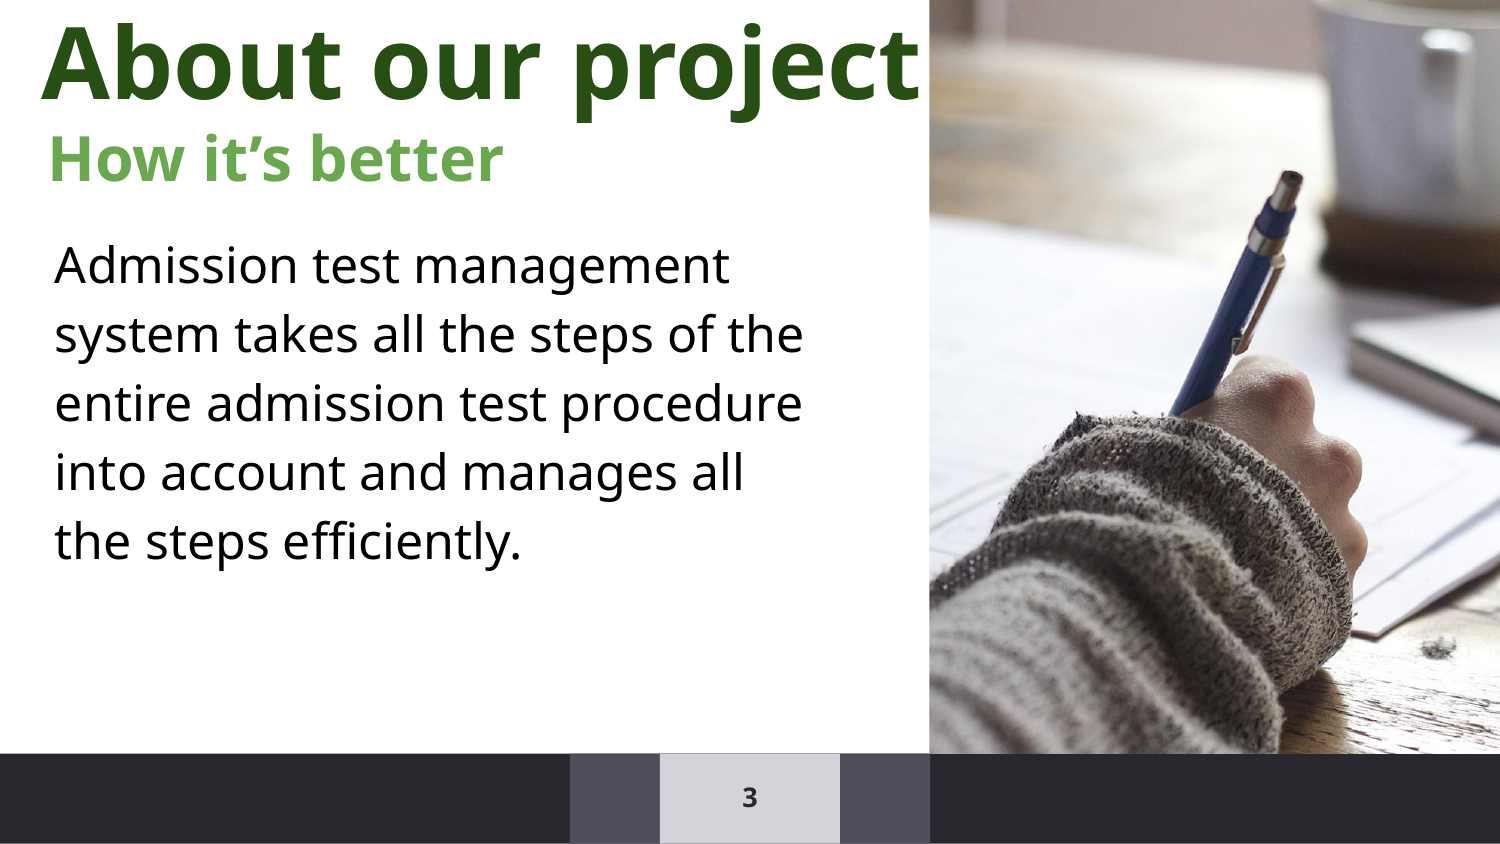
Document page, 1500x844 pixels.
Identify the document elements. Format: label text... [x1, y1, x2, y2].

subtitle Admission test management system takes all the steps of the entire admission test procedure into account and manages all the steps efficiently. I am here because I love to give preseajntations. [39, 209, 840, 662]
title About our project How it’s better [0, 19, 924, 210]
slide_number ‹#› [660, 753, 840, 844]
picture [929, 0, 1500, 754]
